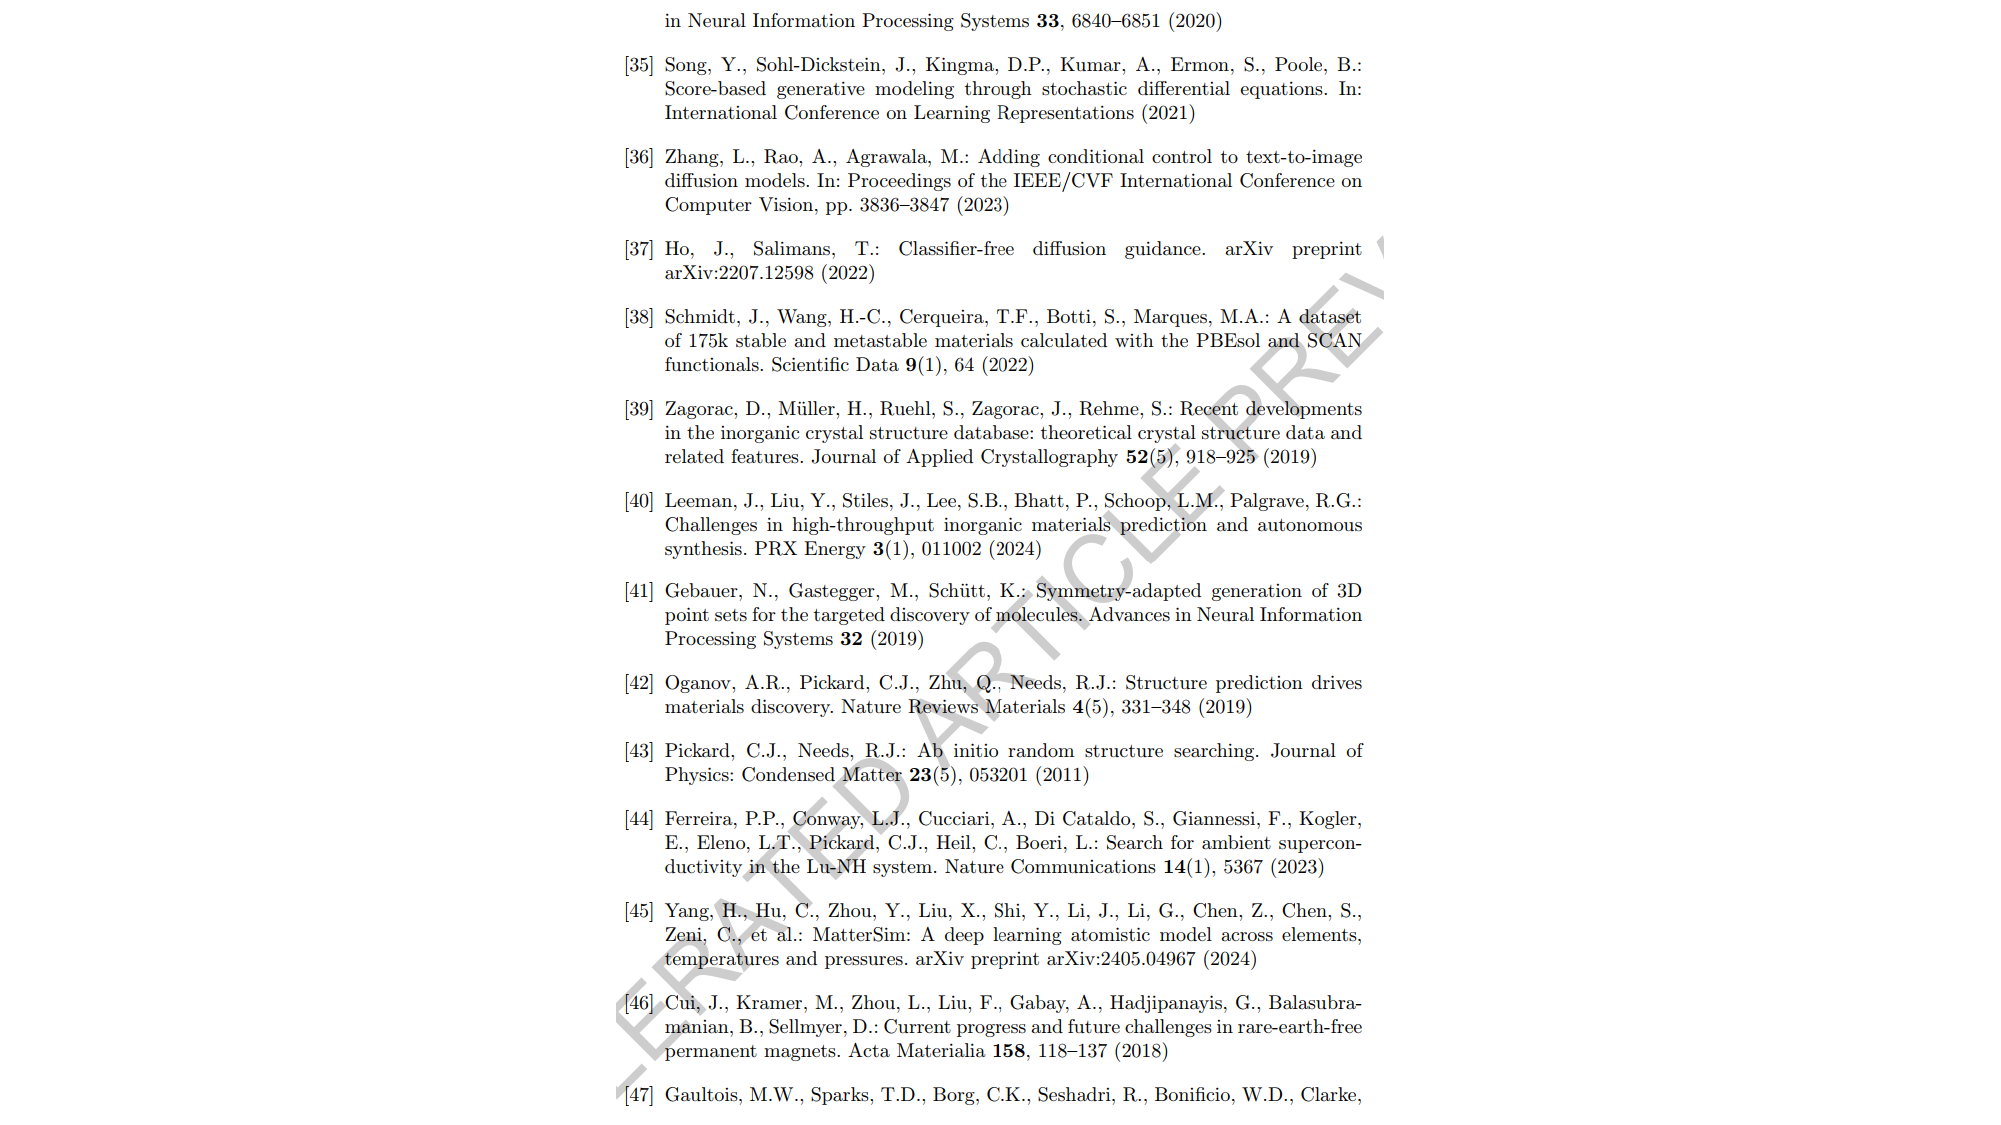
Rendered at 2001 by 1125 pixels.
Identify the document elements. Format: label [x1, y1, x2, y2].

picture [615, 0, 1384, 1125]
